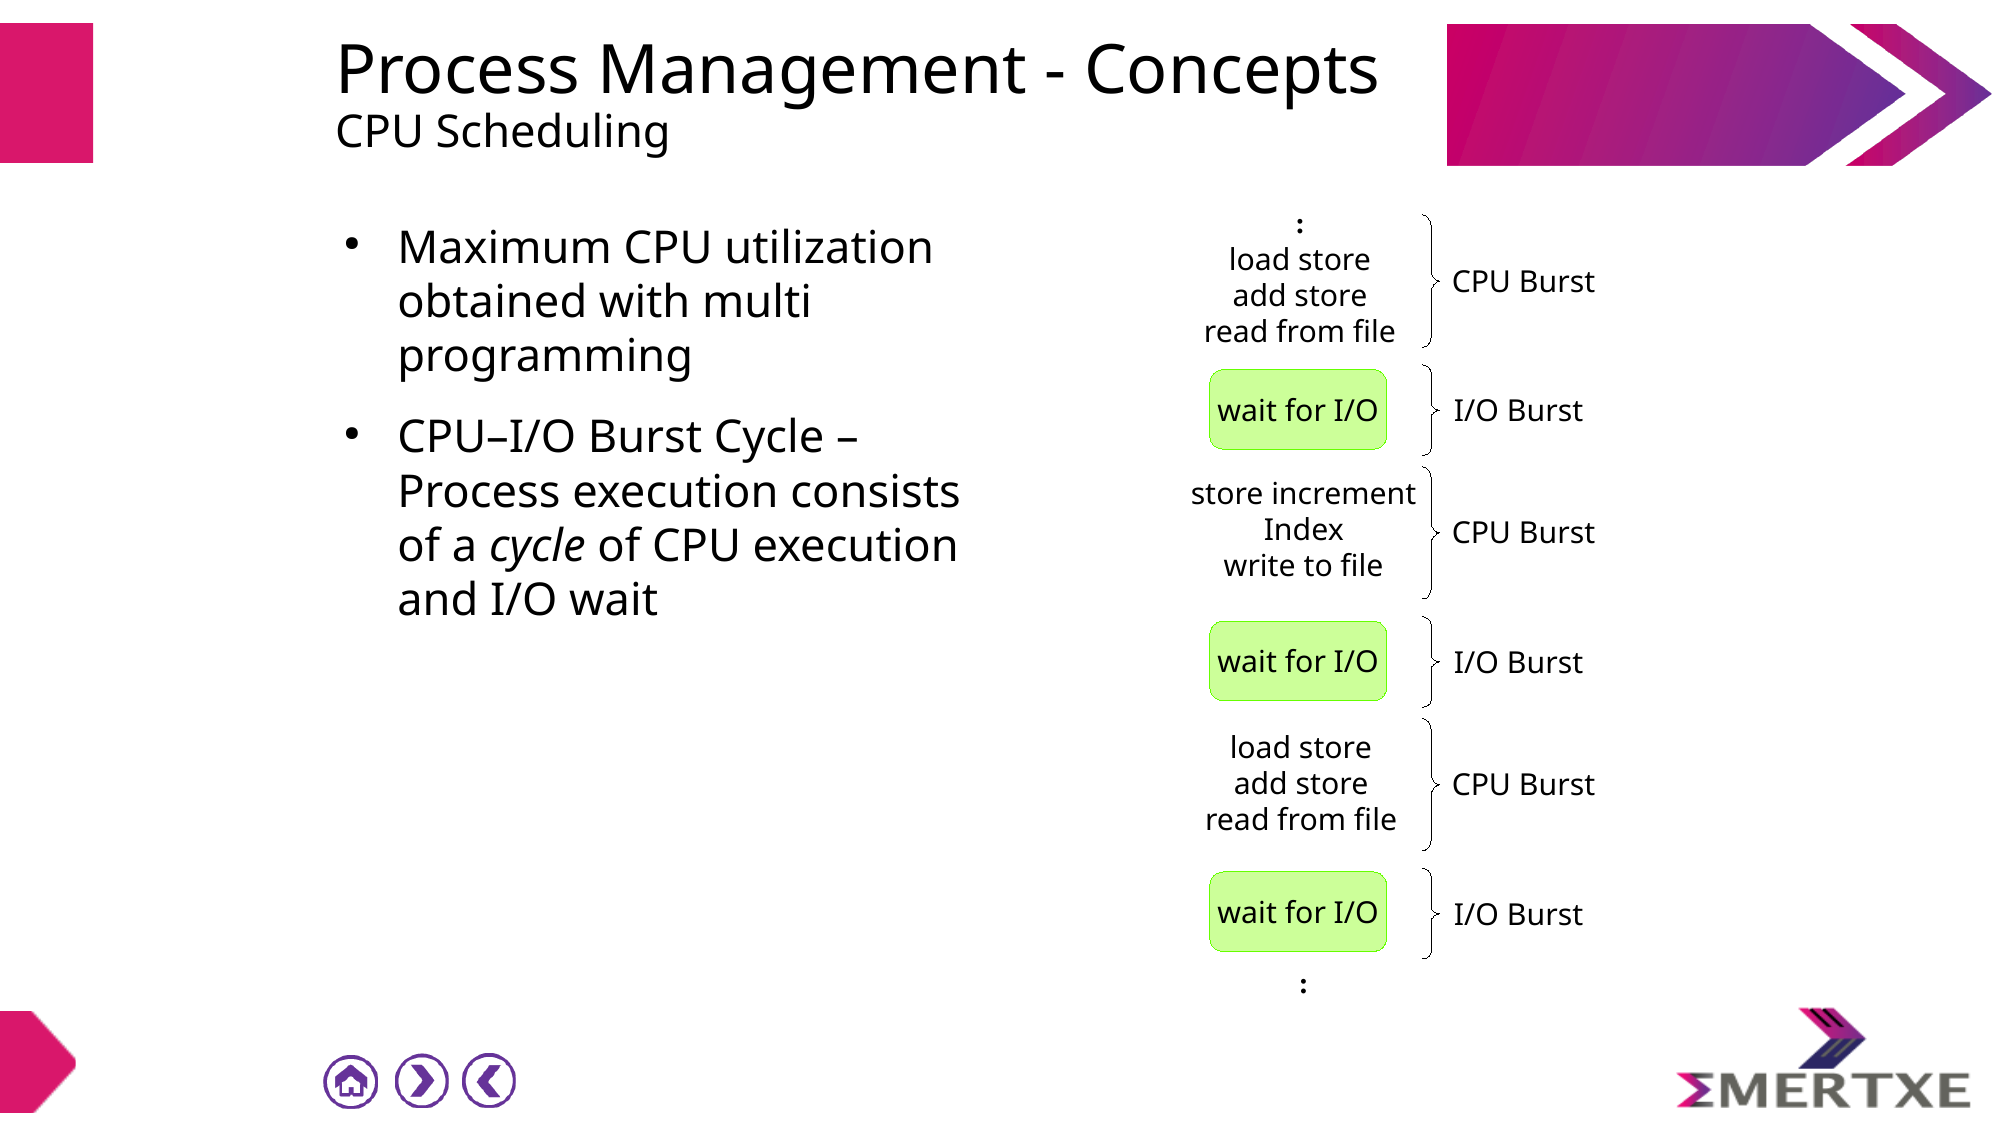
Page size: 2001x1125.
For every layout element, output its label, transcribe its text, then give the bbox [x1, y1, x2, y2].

picture [323, 1054, 378, 1110]
picture [1676, 1004, 1972, 1108]
picture [461, 1053, 517, 1109]
list Maximum CPU utilization obtained with multi programming CPU–I/O Burst Cycle – Process execution consists of a cycle of CPU execution and I/O wait [326, 217, 1004, 977]
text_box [1180, 196, 1606, 1006]
title Process Management - Concepts CPU Scheduling [335, 1, 1675, 190]
picture [394, 1053, 450, 1108]
picture [1675, 24, 1992, 166]
